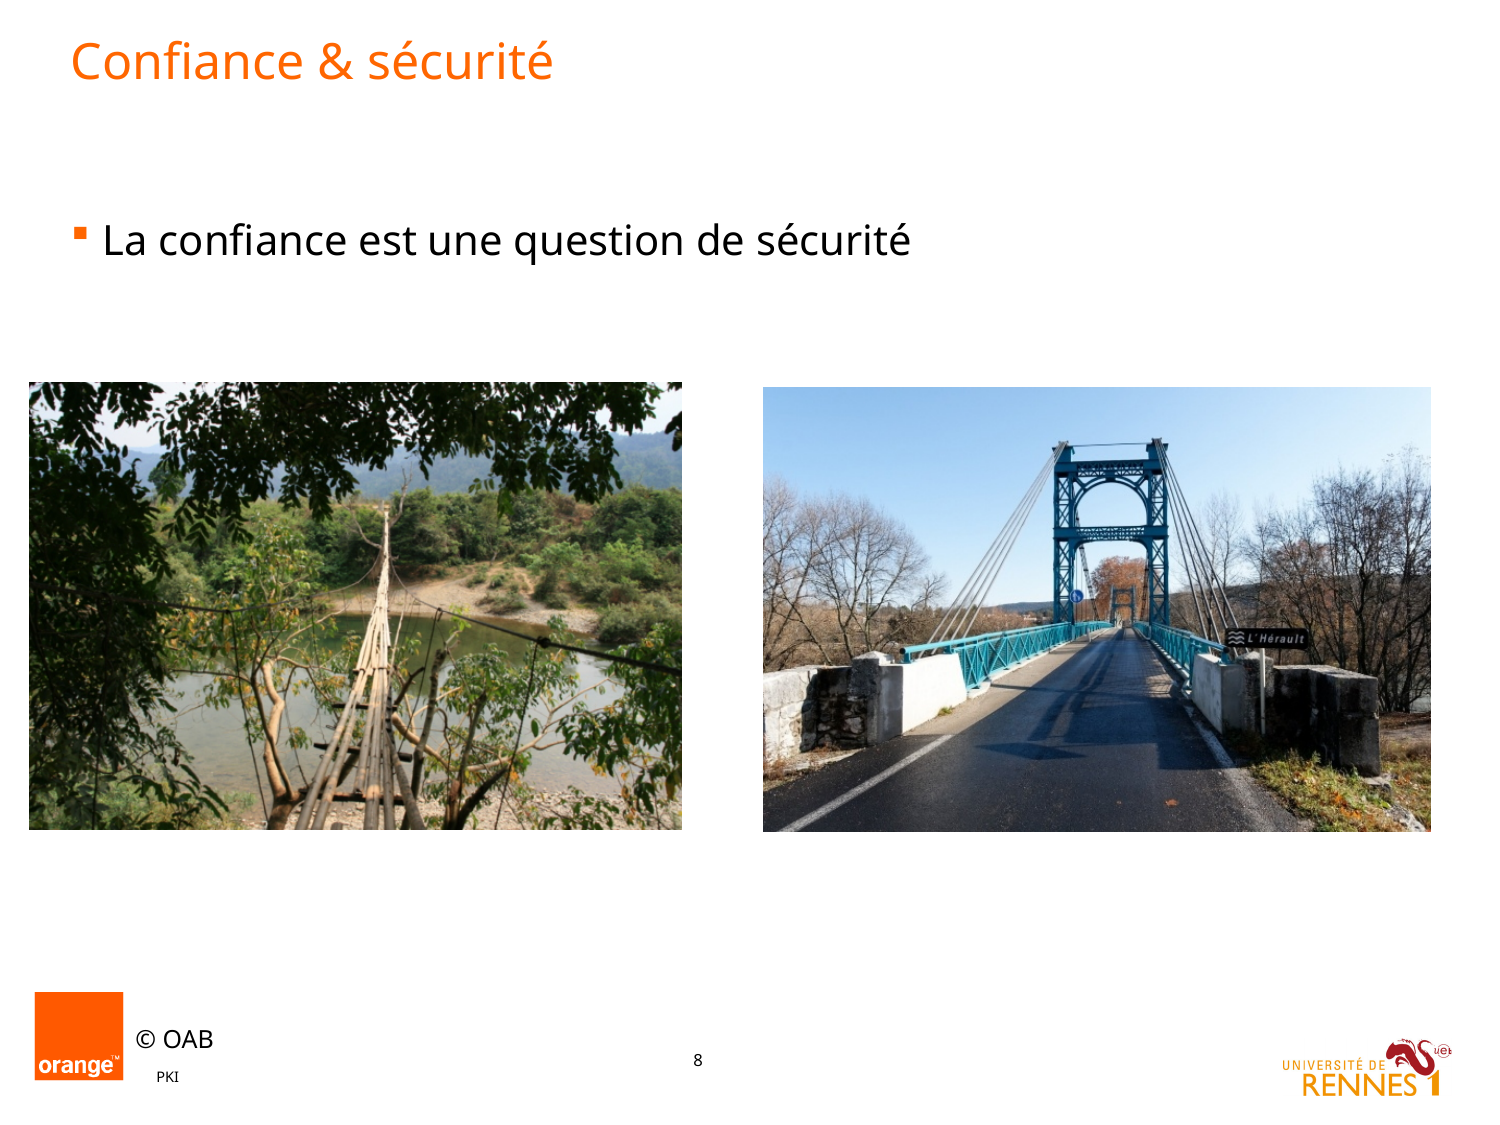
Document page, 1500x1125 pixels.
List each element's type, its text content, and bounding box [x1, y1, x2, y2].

list La confiance est une question de sécurité [70, 213, 1435, 318]
picture [763, 387, 1431, 832]
picture [0, 947, 167, 1125]
title Confiance & sécurité [70, 29, 1236, 192]
footer PKI [141, 1060, 330, 1097]
picture [1283, 1038, 1452, 1096]
picture [28, 382, 682, 830]
